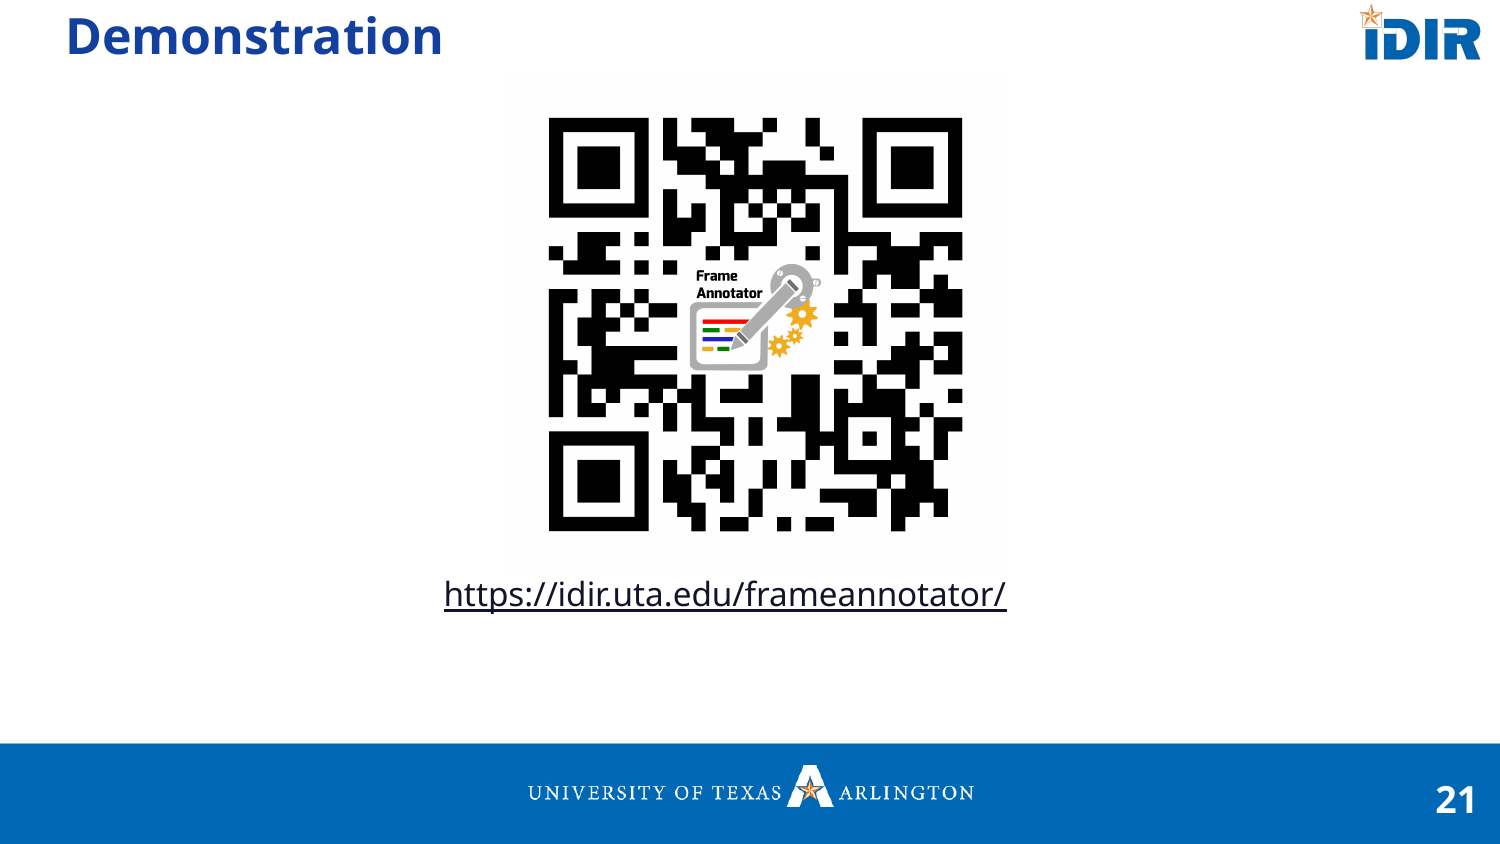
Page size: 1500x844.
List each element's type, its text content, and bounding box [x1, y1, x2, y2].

text_box Demonstration [50, 0, 687, 70]
text_box https://idir.uta.edu/frameannotator/ [443, 573, 1100, 619]
slide_number 21 [1143, 768, 1494, 827]
picture [0, 0, 1500, 844]
